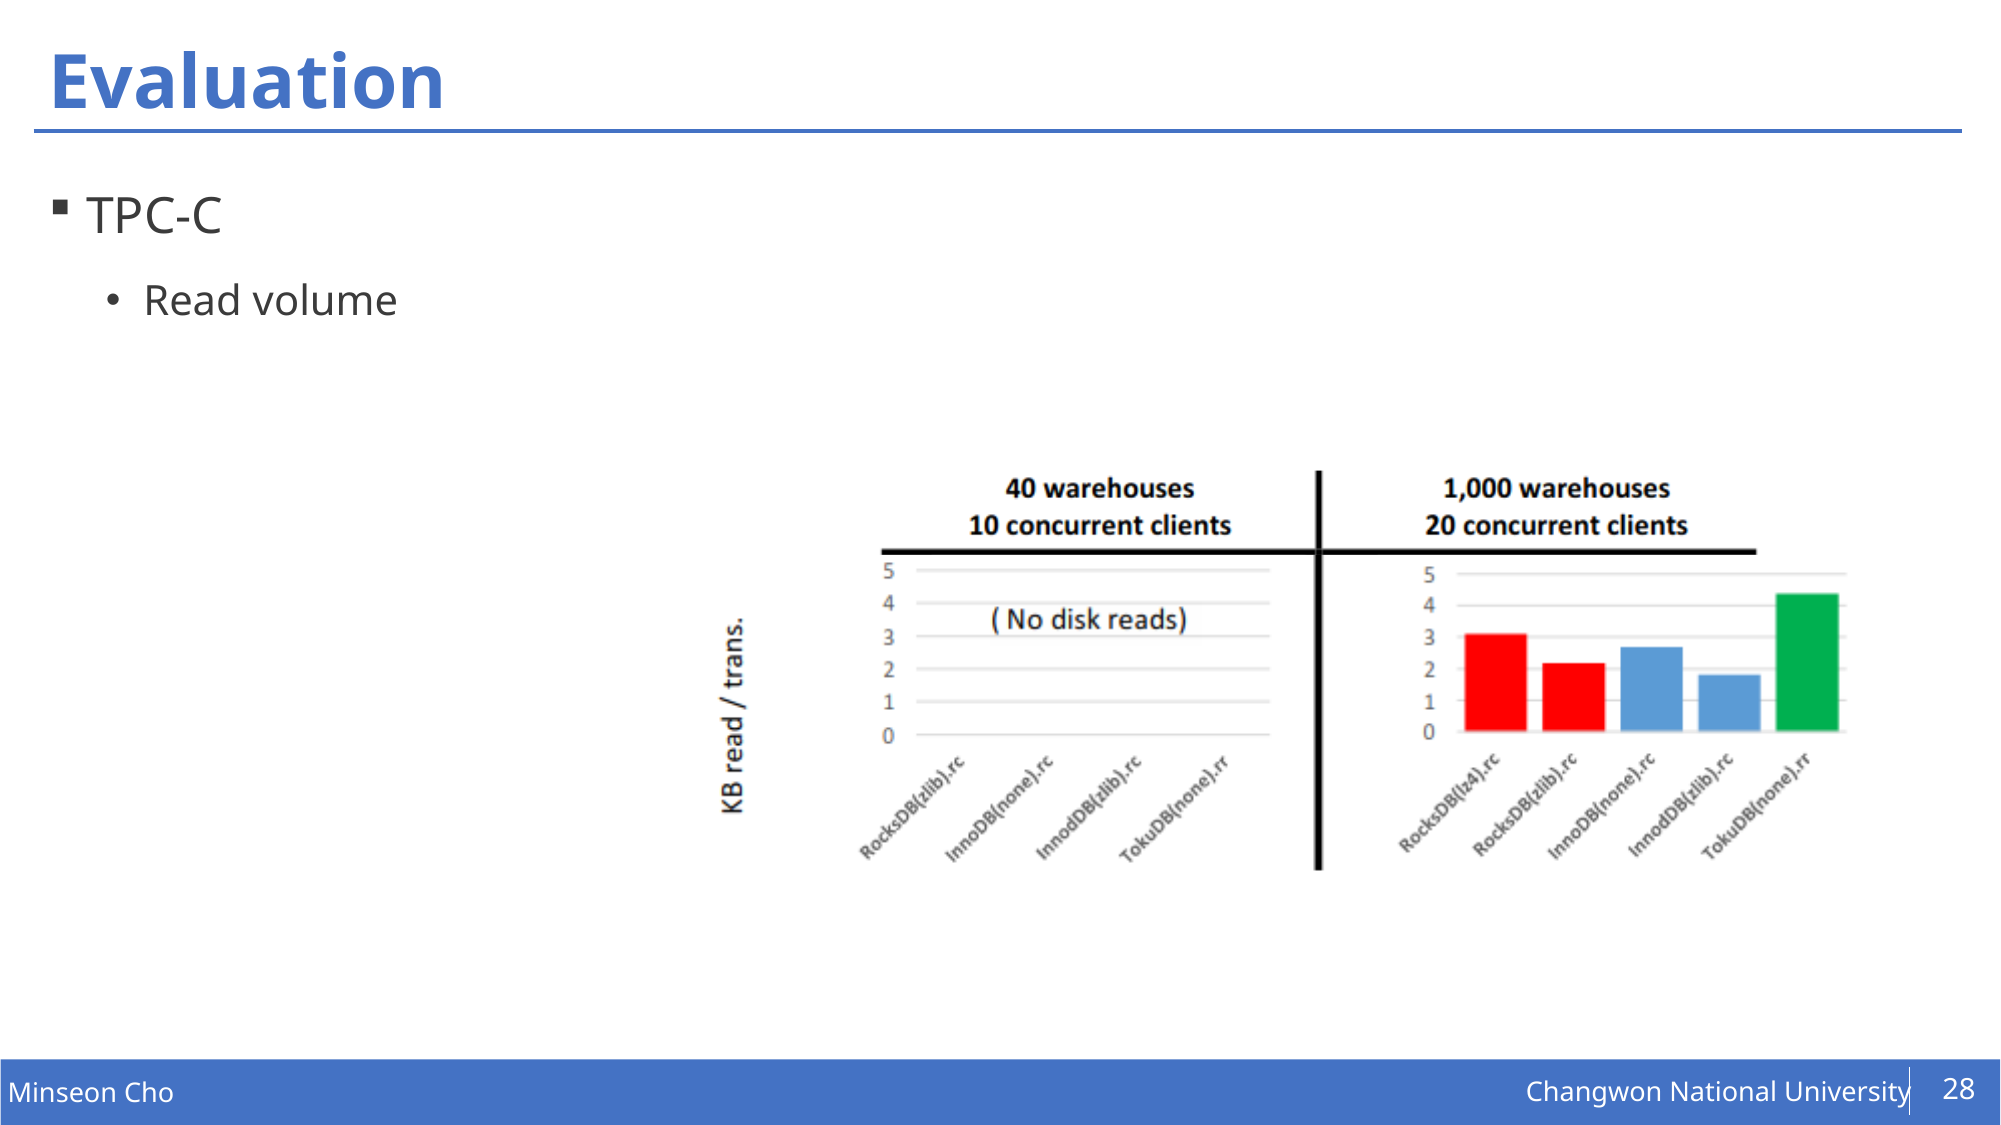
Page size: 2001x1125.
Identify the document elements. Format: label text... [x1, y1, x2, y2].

title Evaluation [33, 27, 1963, 143]
slide_number 28 [1922, 1060, 1996, 1121]
list TPC-C Read volume [33, 152, 1963, 997]
picture [624, 411, 1926, 899]
